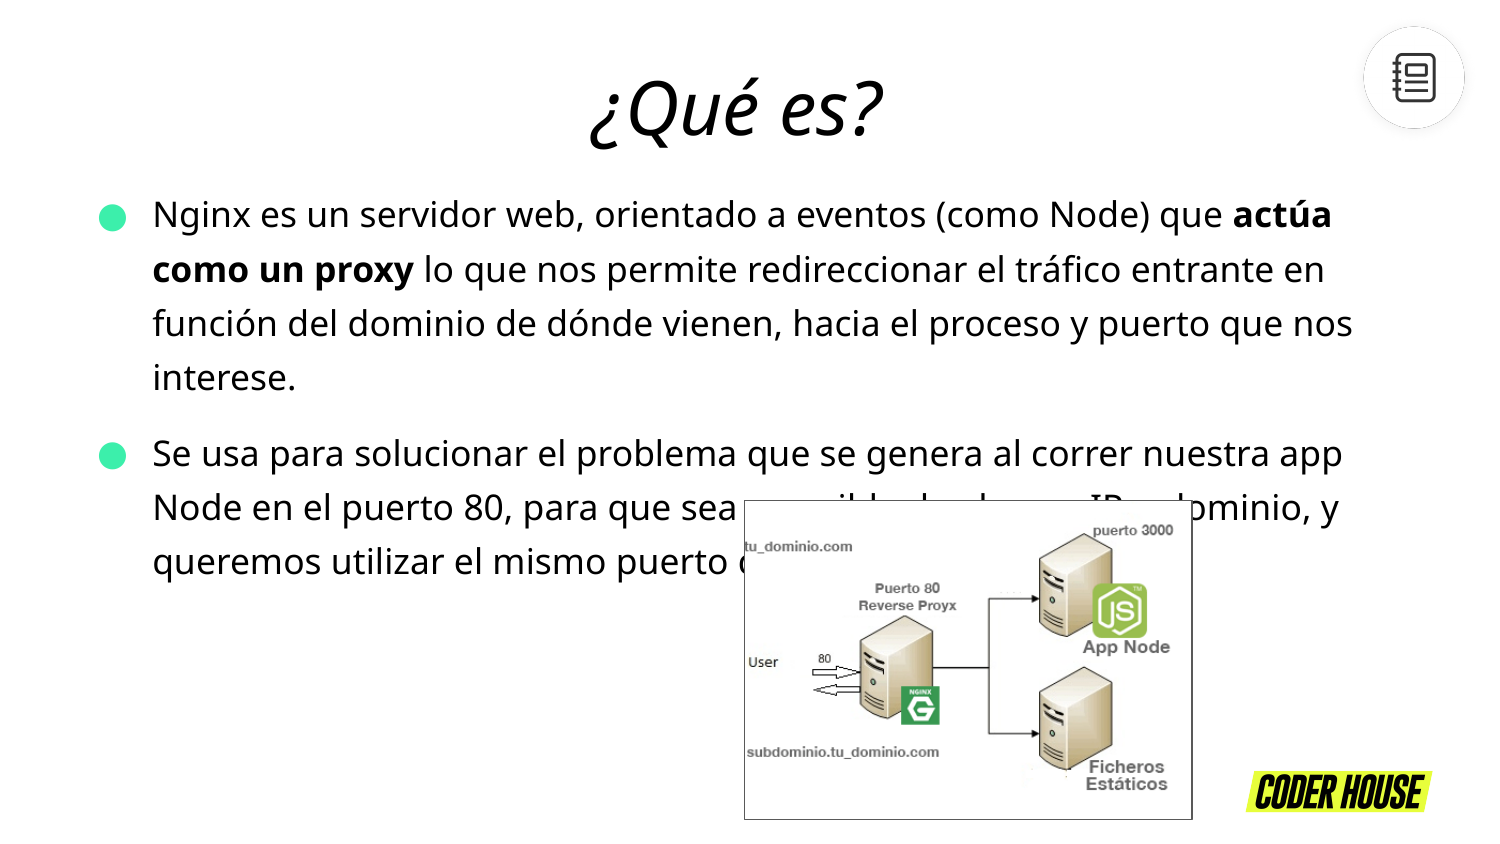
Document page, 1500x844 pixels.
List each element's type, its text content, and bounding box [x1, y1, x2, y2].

picture [744, 501, 1192, 819]
text_box Nginx es un servidor web, orientado a eventos (como Node) que actúa como un proxy lo que nos permite redireccionar el tráfico entrante en función del dominio de dónde vienen, hacia el proceso y puerto que nos interese. Se usa para solucionar el problema que se genera al correr nuestra app Node en el puerto 80, para que sea accesible desde una IP o dominio, y queremos utilizar el mismo puerto con otro proceso. [62, 165, 1413, 519]
text_box ¿Qué es? [181, 45, 1294, 171]
picture [1351, 14, 1477, 141]
picture [1241, 764, 1437, 819]
